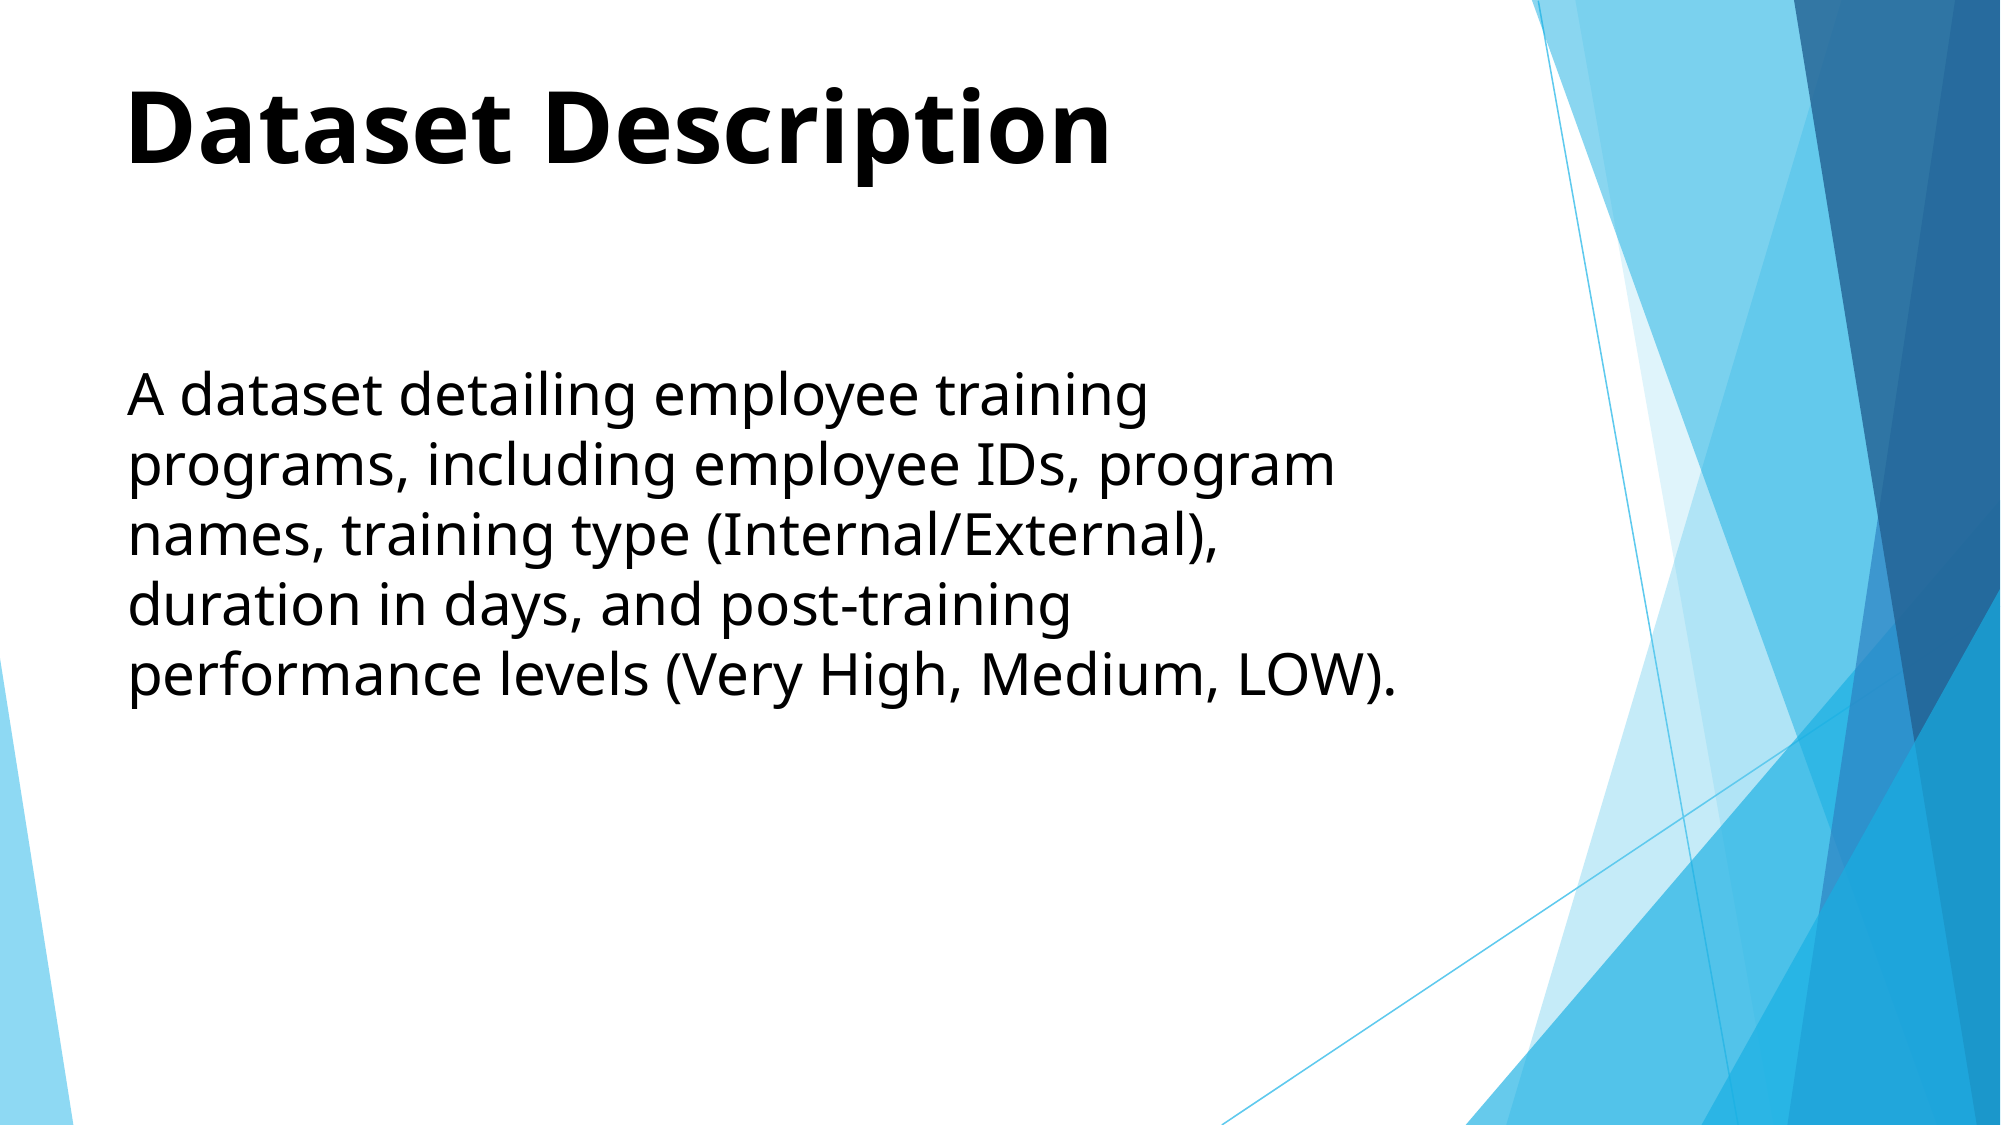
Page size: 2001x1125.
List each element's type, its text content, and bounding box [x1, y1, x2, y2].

title Dataset Description [123, 63, 1877, 188]
text_box A dataset detailing employee training programs, including employee IDs, program names, training type (Internal/External), duration in days, and post-training performance levels (Very High, Medium, LOW). [112, 350, 1425, 715]
